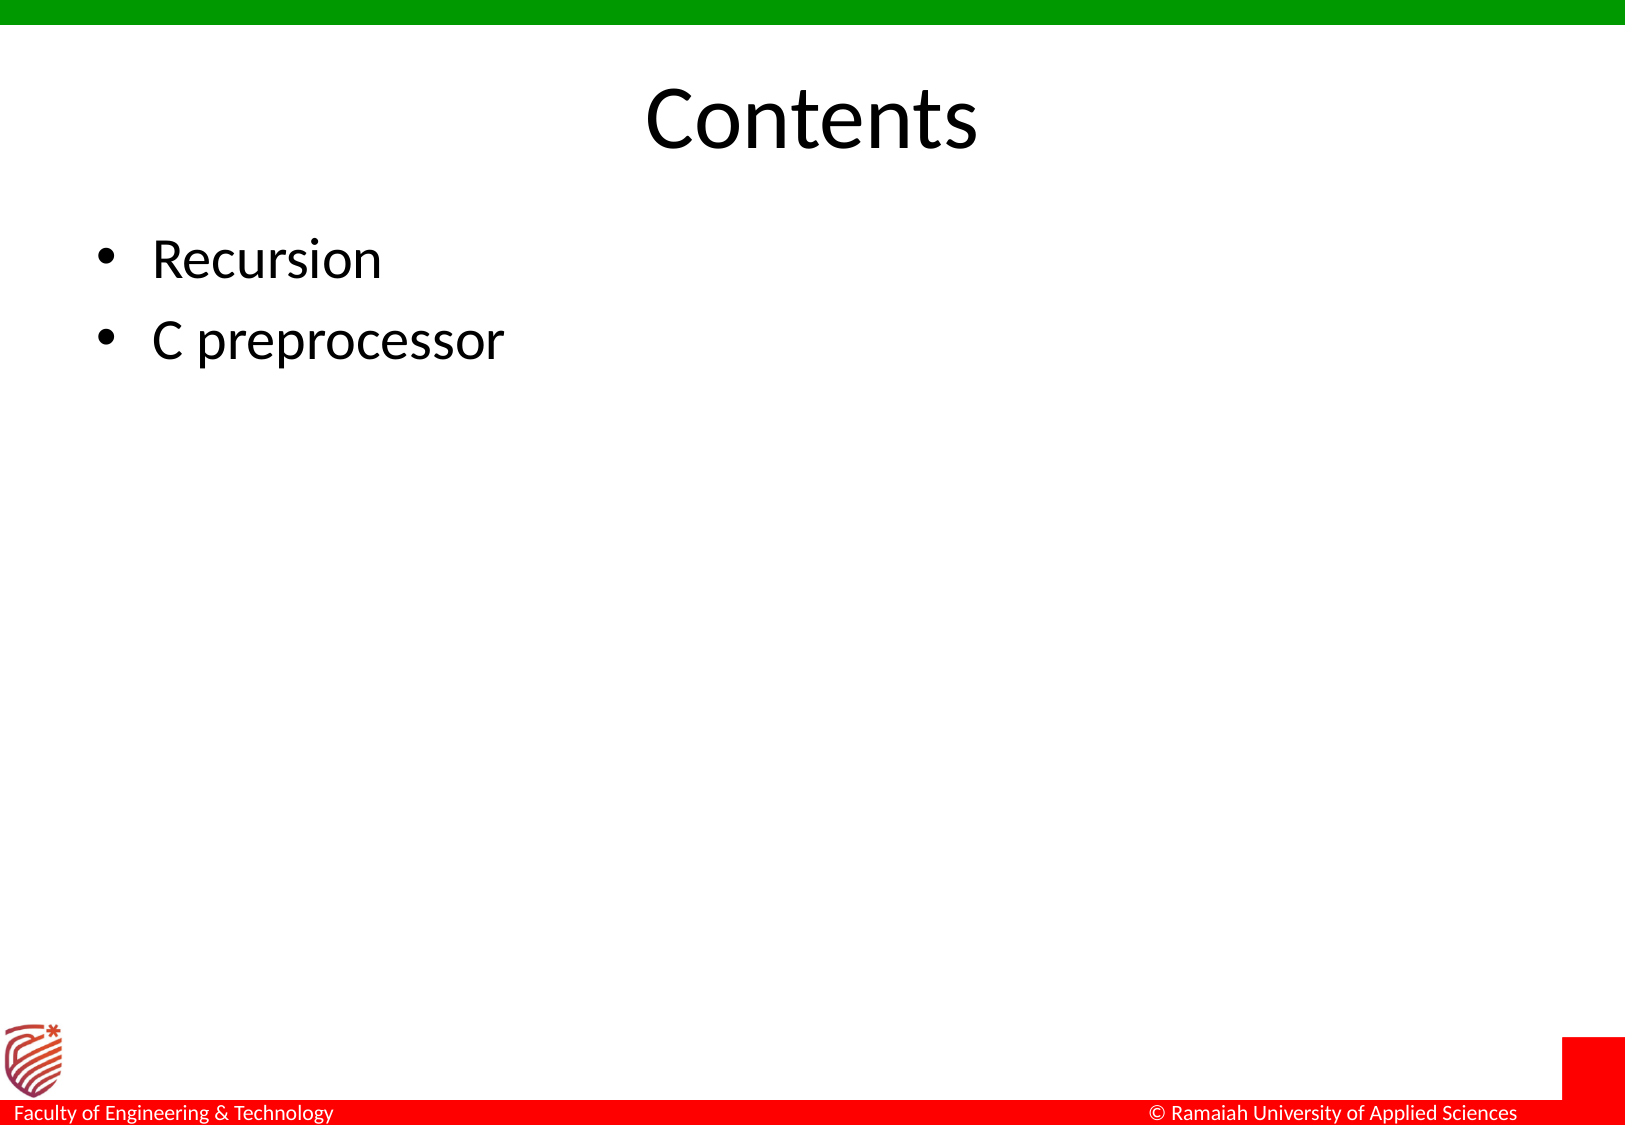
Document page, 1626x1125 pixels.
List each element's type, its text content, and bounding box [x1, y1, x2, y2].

list Recursion C preprocessor [81, 212, 1544, 1005]
picture [0, 1013, 69, 1100]
title Contents [81, 50, 1544, 212]
